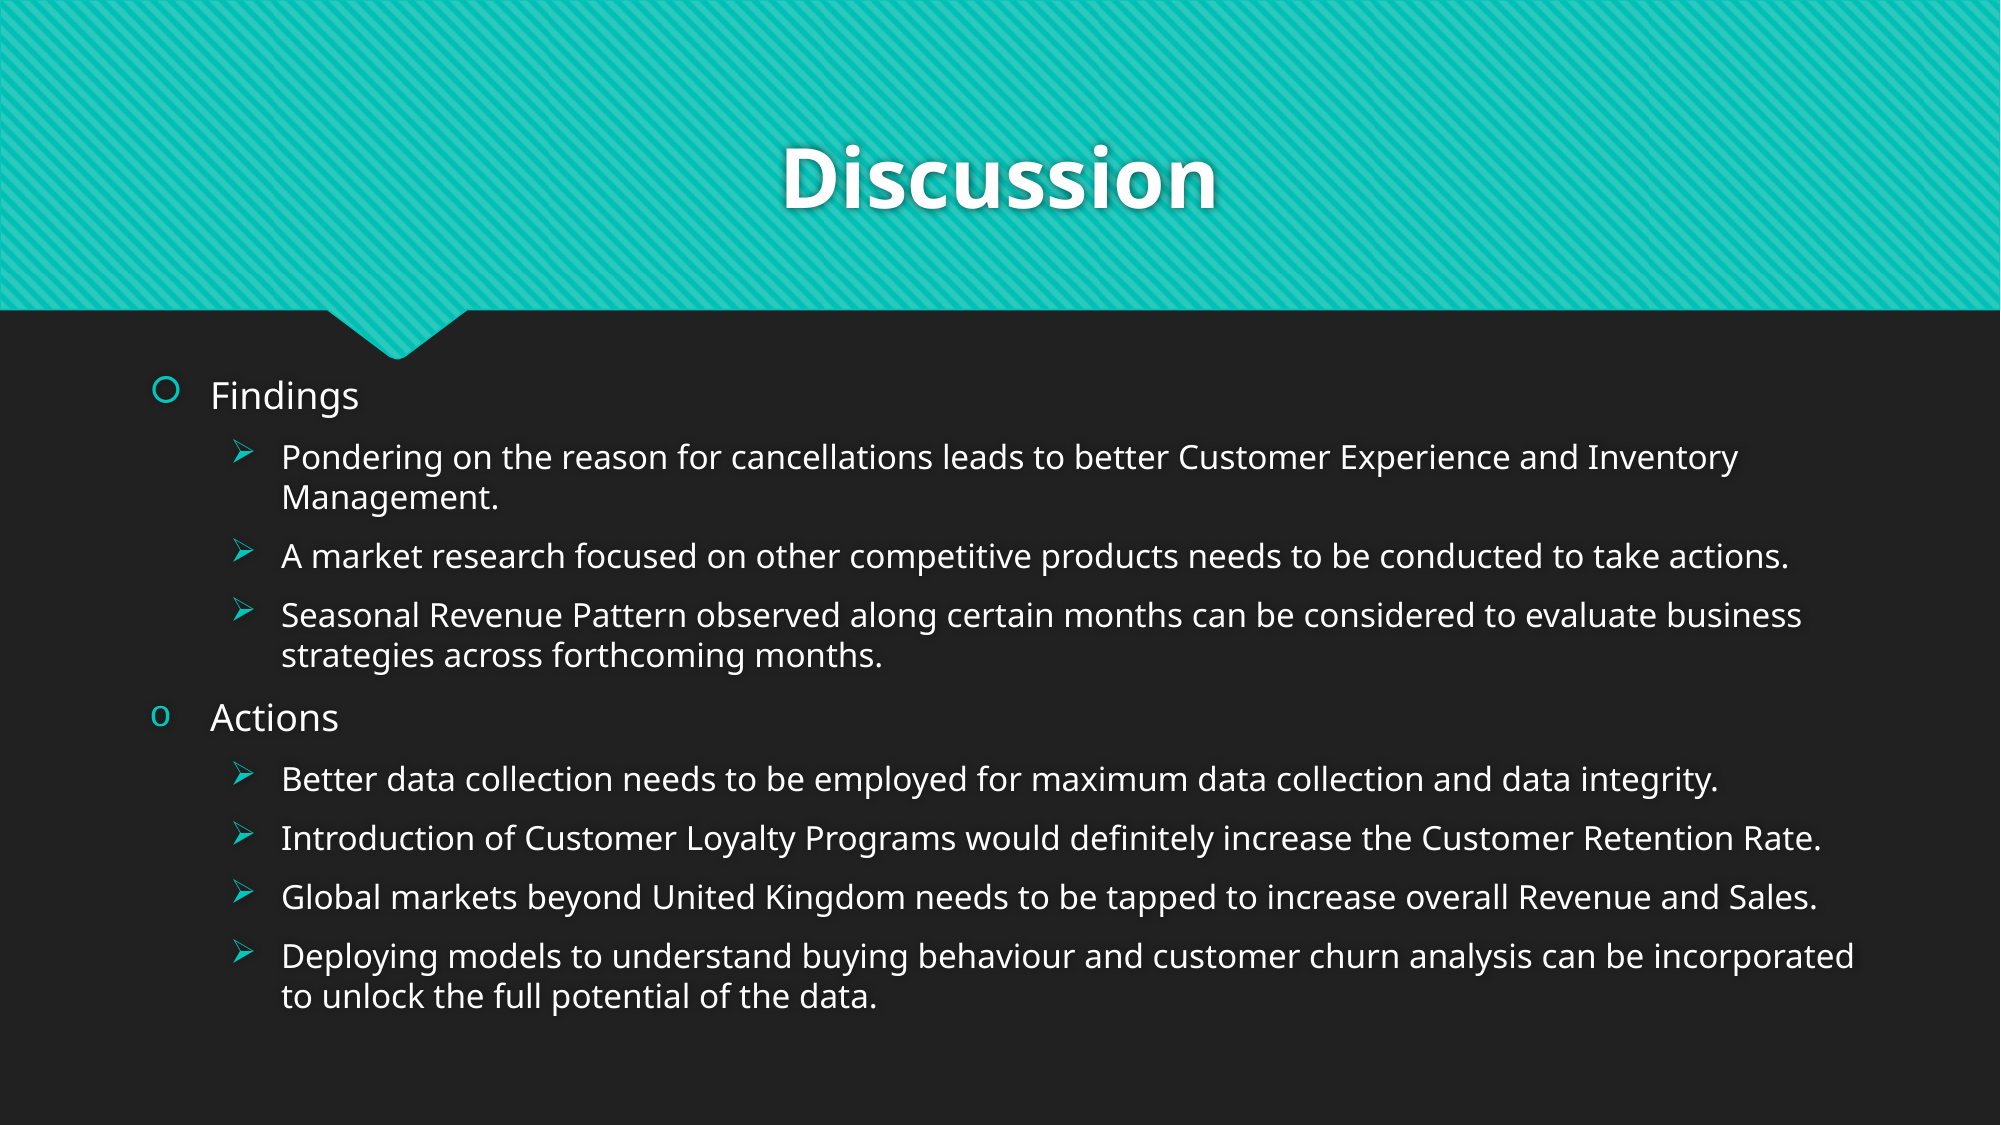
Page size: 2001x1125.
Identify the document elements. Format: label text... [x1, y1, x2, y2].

list Findings Pondering on the reason for cancellations leads to better Customer Experience and Inventory Management. A market research focused on other competitive products needs to be conducted to take actions. Seasonal Revenue Pattern observed along certain months can be considered to evaluate business strategies across forthcoming months. Actions Better data collection needs to be employed for maximum data collection and data integrity. Introduction of Customer Loyalty Programs would definitely increase the Customer Retention Rate. Global markets beyond United Kingdom needs to be tapped to increase overall Revenue and Sales. Deploying models to understand buying behaviour and customer churn analysis can be incorporated to unlock the full potential of the data. [134, 364, 1886, 1027]
title Discussion [132, 73, 1868, 233]
